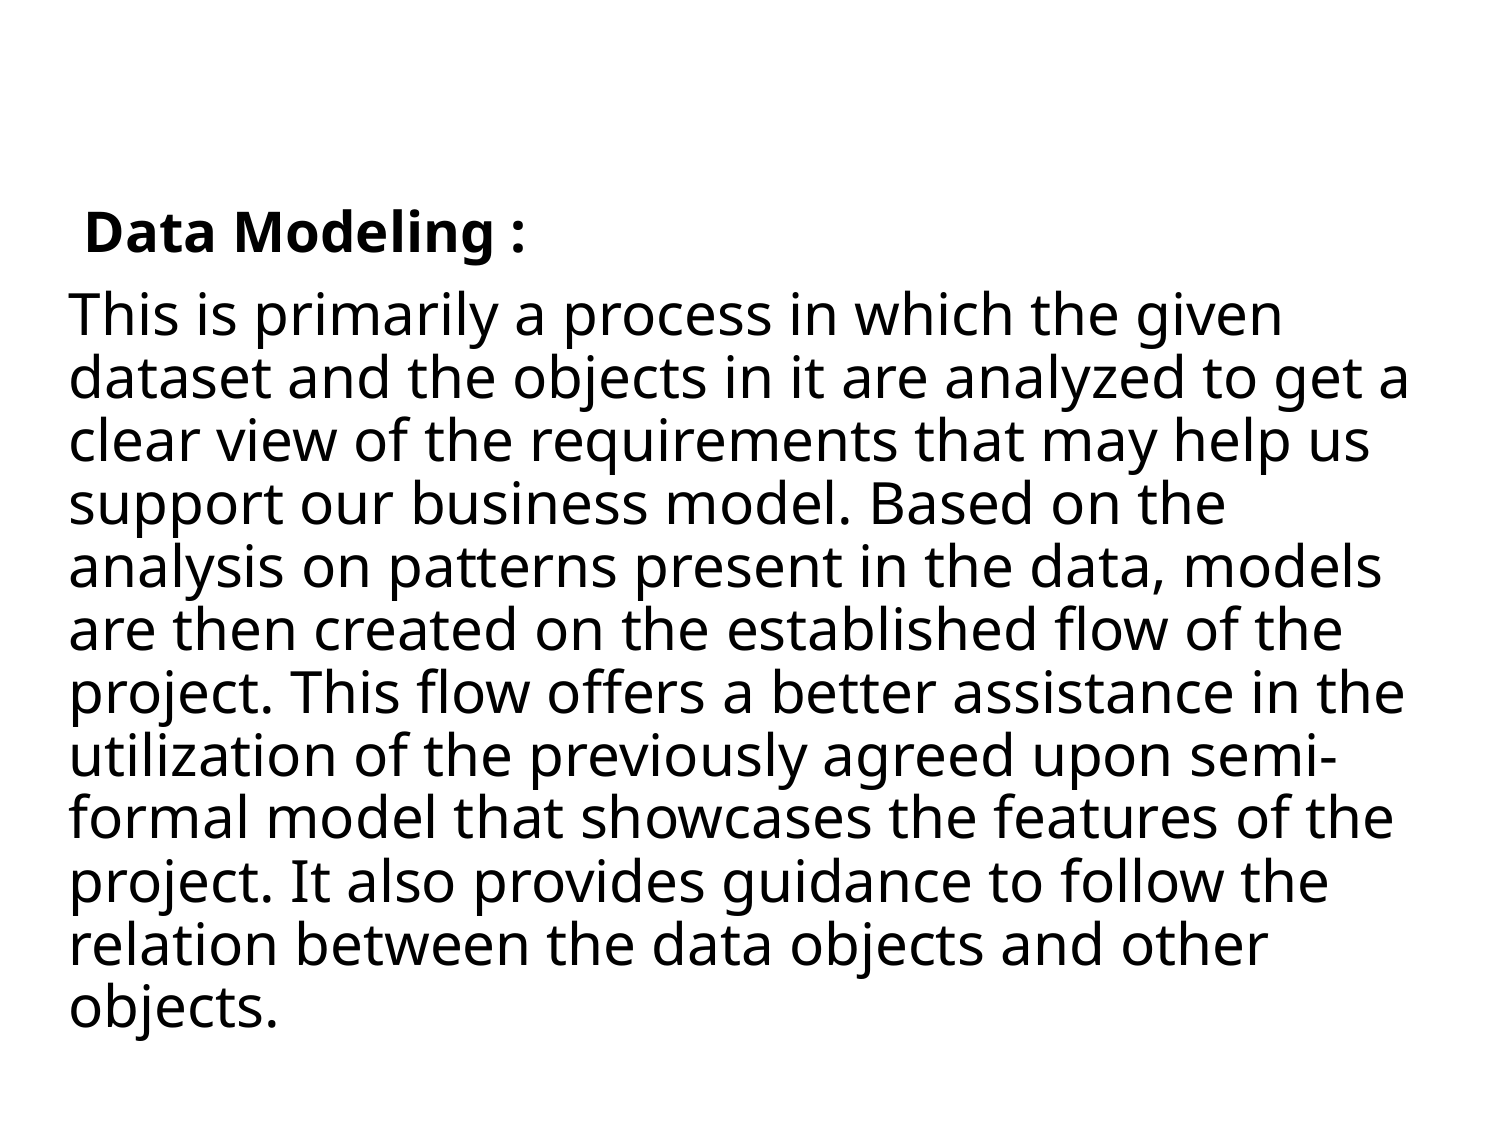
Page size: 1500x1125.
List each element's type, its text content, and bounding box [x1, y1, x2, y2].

list Data Modeling : This is primarily a process in which the given dataset and the objects in it are analyzed to get a clear view of the requirements that may help us support our business model. Based on the analysis on patterns present in the data, models are then created on the established flow of the project. This flow offers a better assistance in the utilization of the previously agreed upon semi-formal model that showcases the features of the project. It also provides guidance to follow the relation between the data objects and other objects. [53, 196, 1448, 952]
